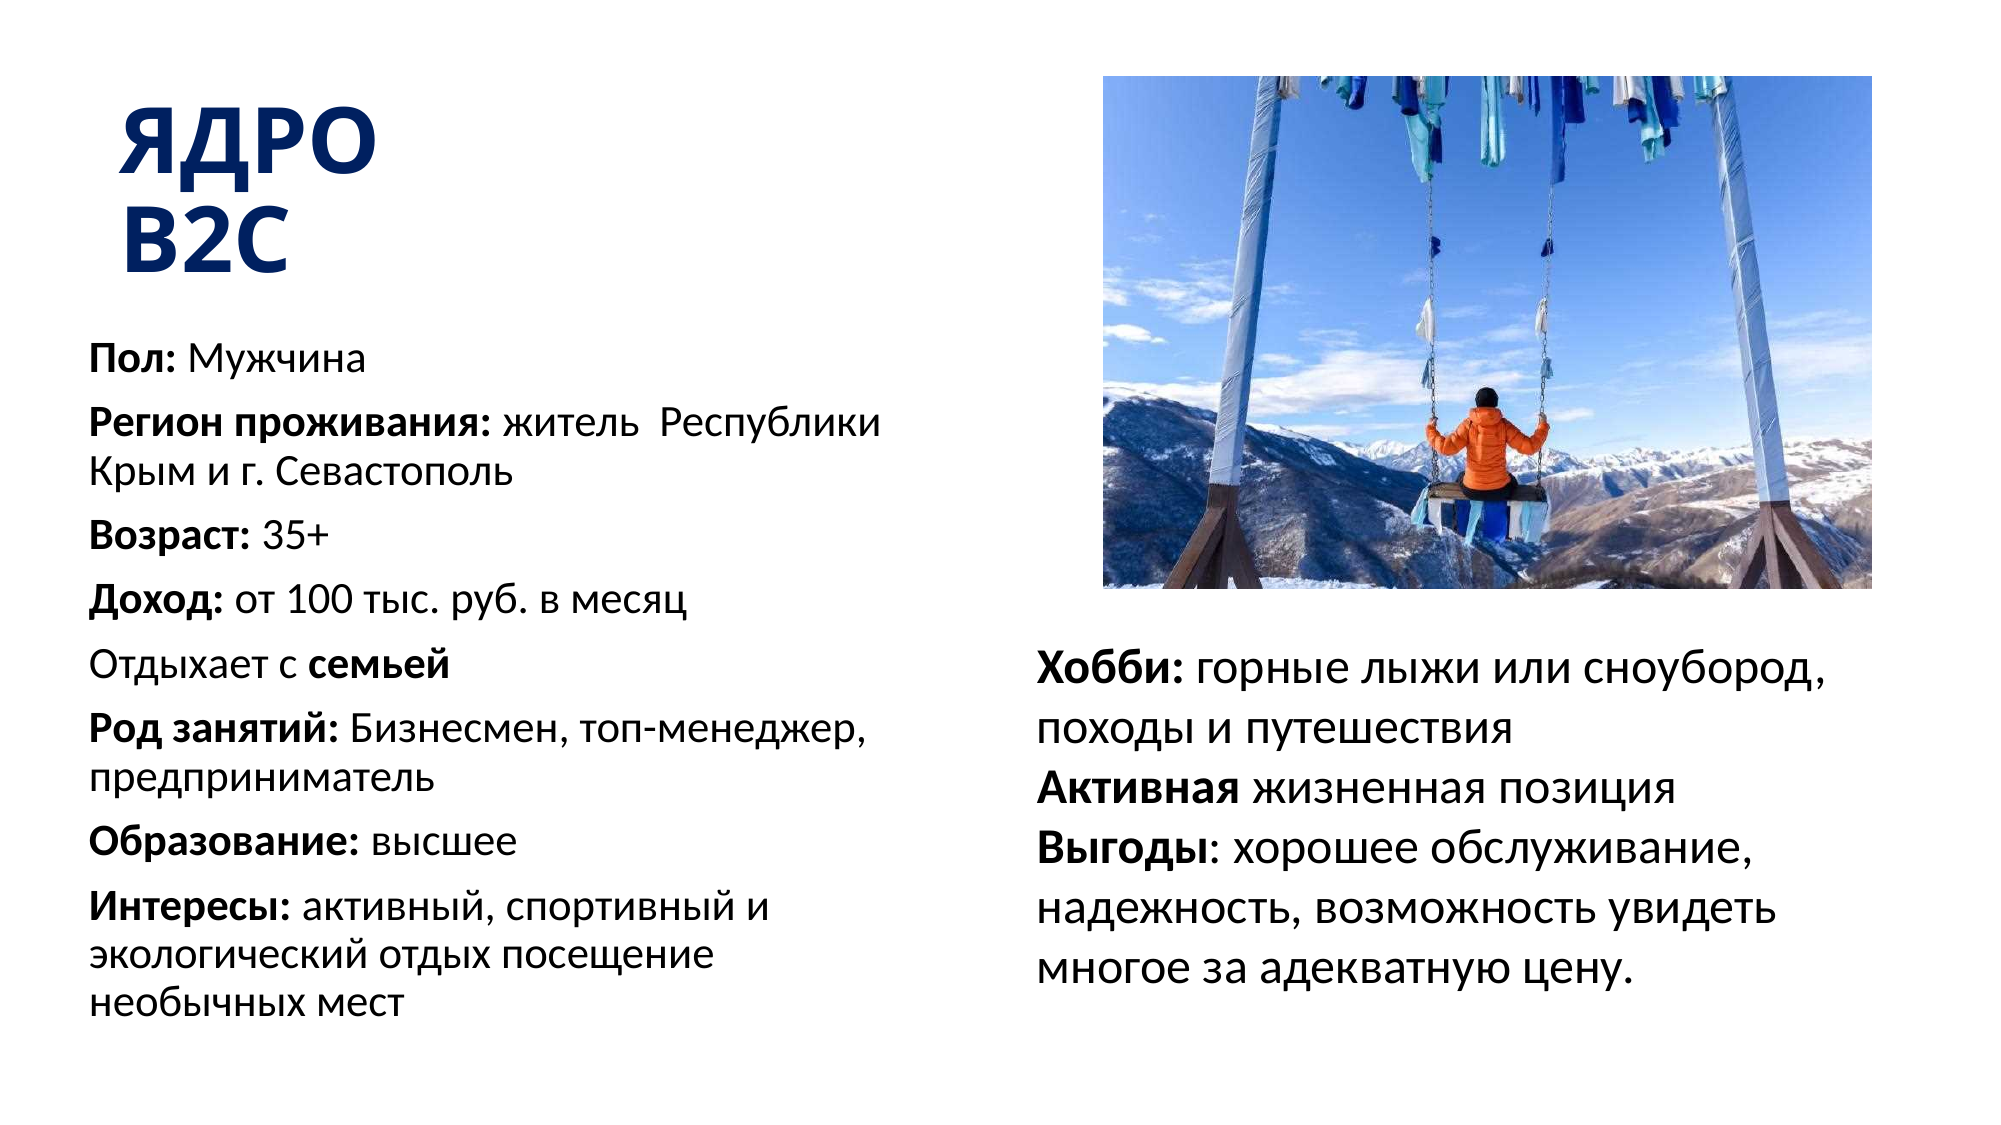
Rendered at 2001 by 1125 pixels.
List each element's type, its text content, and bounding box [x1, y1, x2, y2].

title ЯДРО В2С [104, 84, 1103, 303]
text_box Хобби: горные лыжи или сноубород, походы и путешествия Активная жизненная позиция Выгоды: хорошее обслуживание, надежность, возможность увидеть многое за адекватную цену. [1022, 625, 1926, 1061]
picture [1103, 76, 1872, 589]
list Пол: Мужчина Регион проживания: житель Республики Крым и г. Севастополь Возраст: 35+ Доход: от 100 тыс. руб. в месяц Отдыхает с семьей Род занятий: Бизнесмен, топ-менеджер, предприниматель Образование: высшее Интересы: активный, спортивный и экологический отдых посещение необычных мест [74, 326, 924, 1041]
